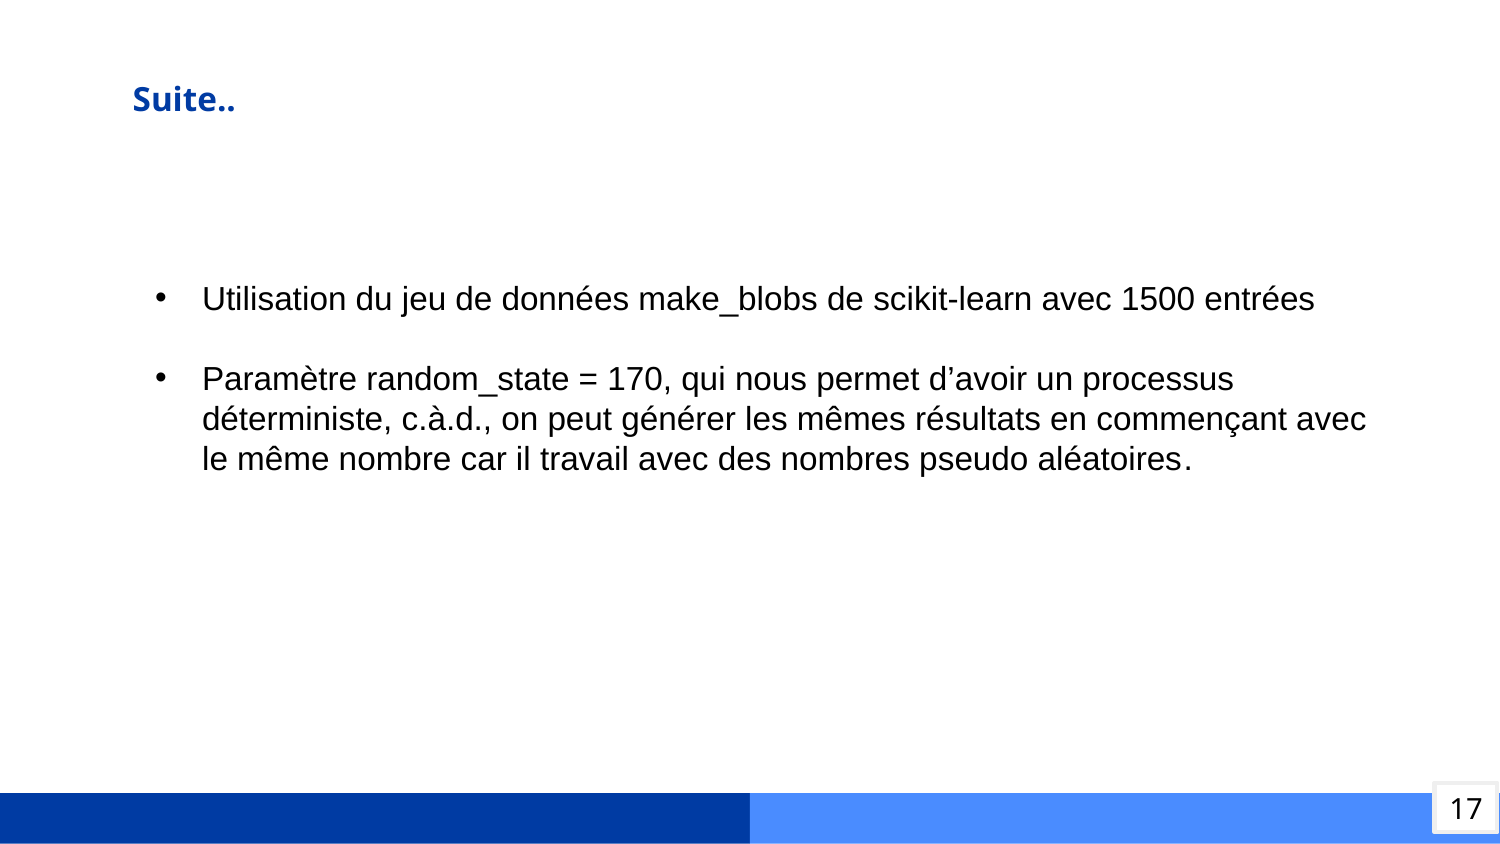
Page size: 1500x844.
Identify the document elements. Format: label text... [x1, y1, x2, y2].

text_box Utilisation du jeu de données make_blobs de scikit-learn avec 1500 entrées Paramètre random_state = 170, qui nous permet d’avoir un processus déterministe, c.à.d., on peut générer les mêmes résultats en commençant avec le même nombre car il travail avec des nombres pseudo aléatoires. [140, 269, 1405, 520]
title Suite.. [117, 62, 1383, 217]
text_box 17 [1432, 781, 1499, 834]
